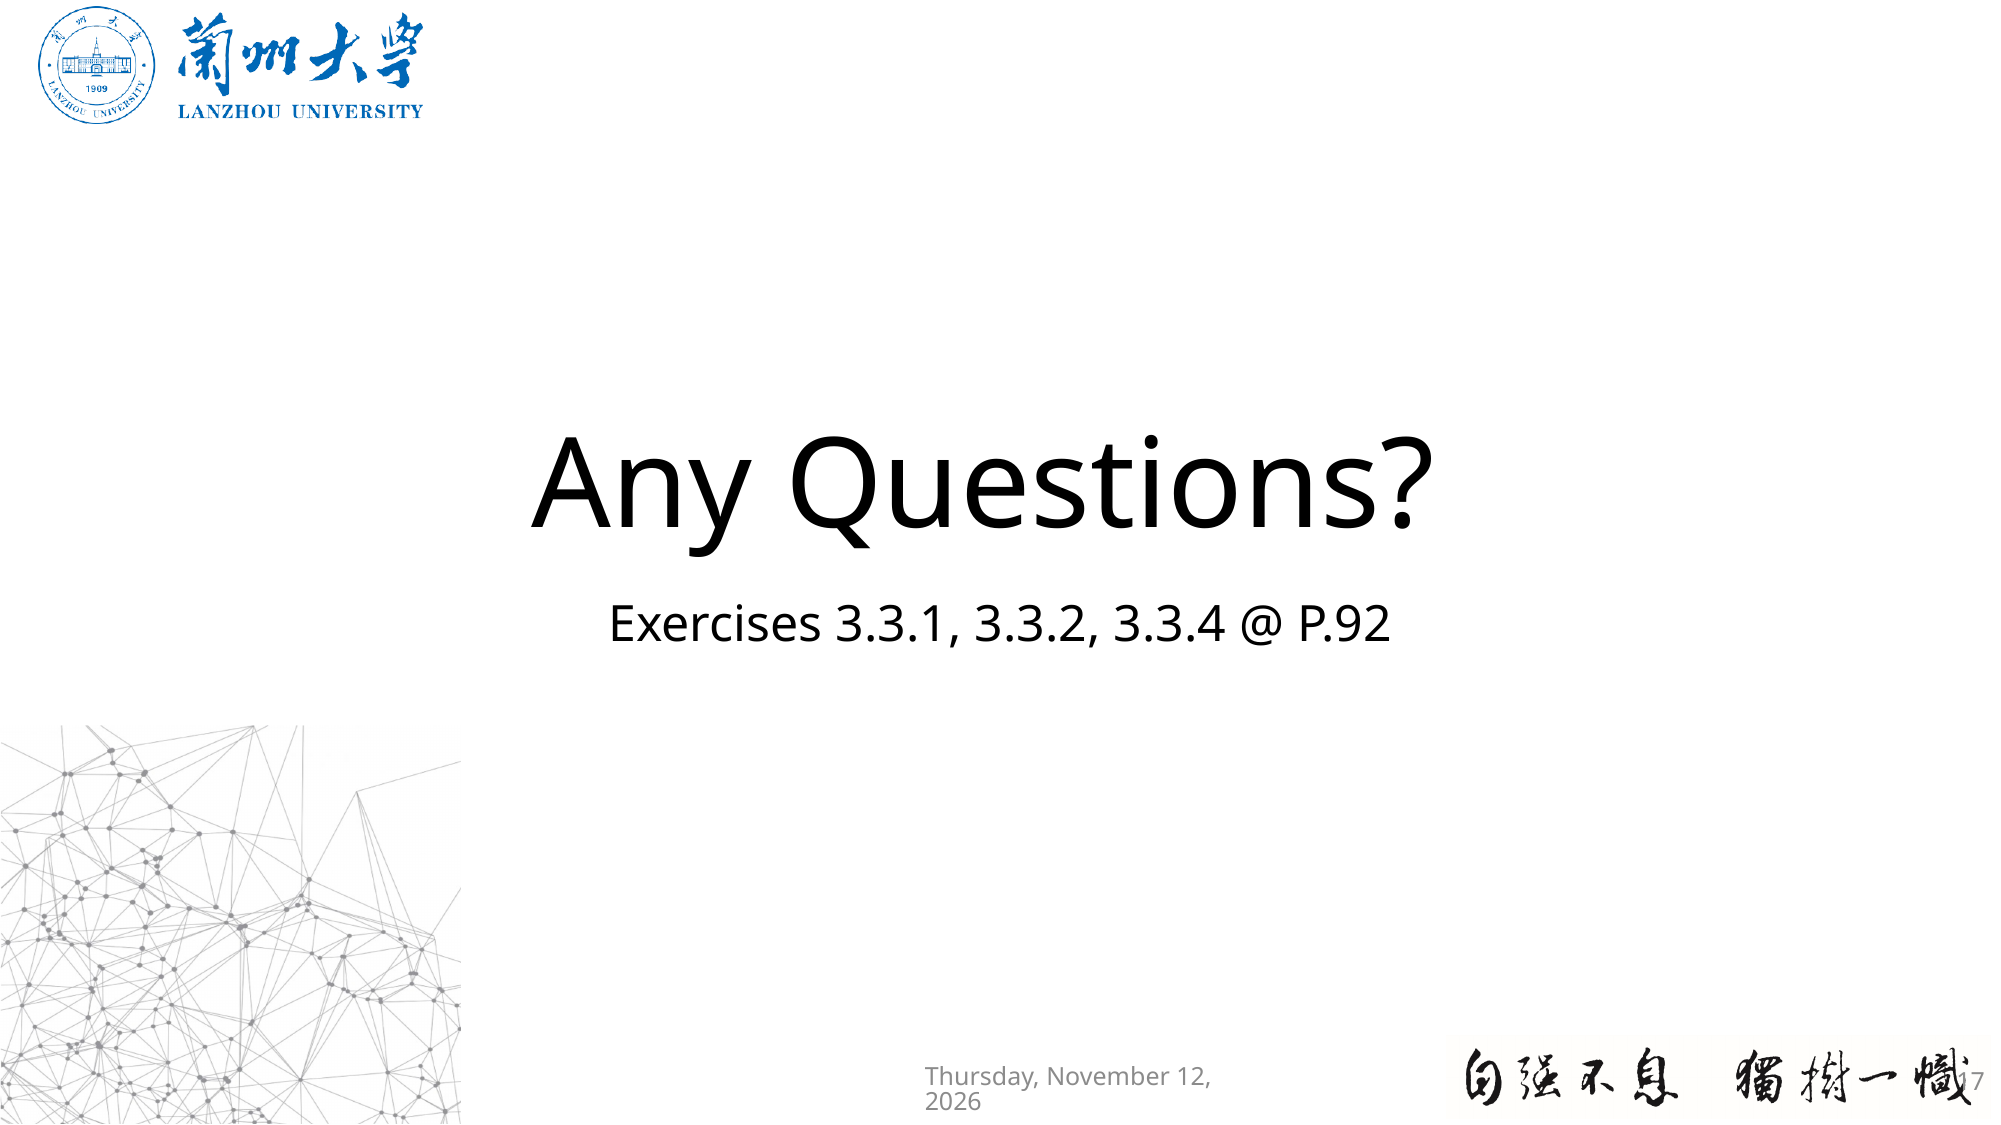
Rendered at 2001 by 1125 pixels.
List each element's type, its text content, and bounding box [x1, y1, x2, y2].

slide_number 17 [1895, 1052, 2000, 1113]
picture [38, 6, 423, 124]
subtitle Exercises 3.3.1, 3.3.2, 3.3.4 @ P.92 [249, 590, 1750, 863]
picture [1, 726, 461, 1124]
picture [1446, 1035, 1991, 1119]
title Any Questions? [249, 306, 1750, 563]
text_box 2020年12月7日 [909, 1047, 1246, 1108]
